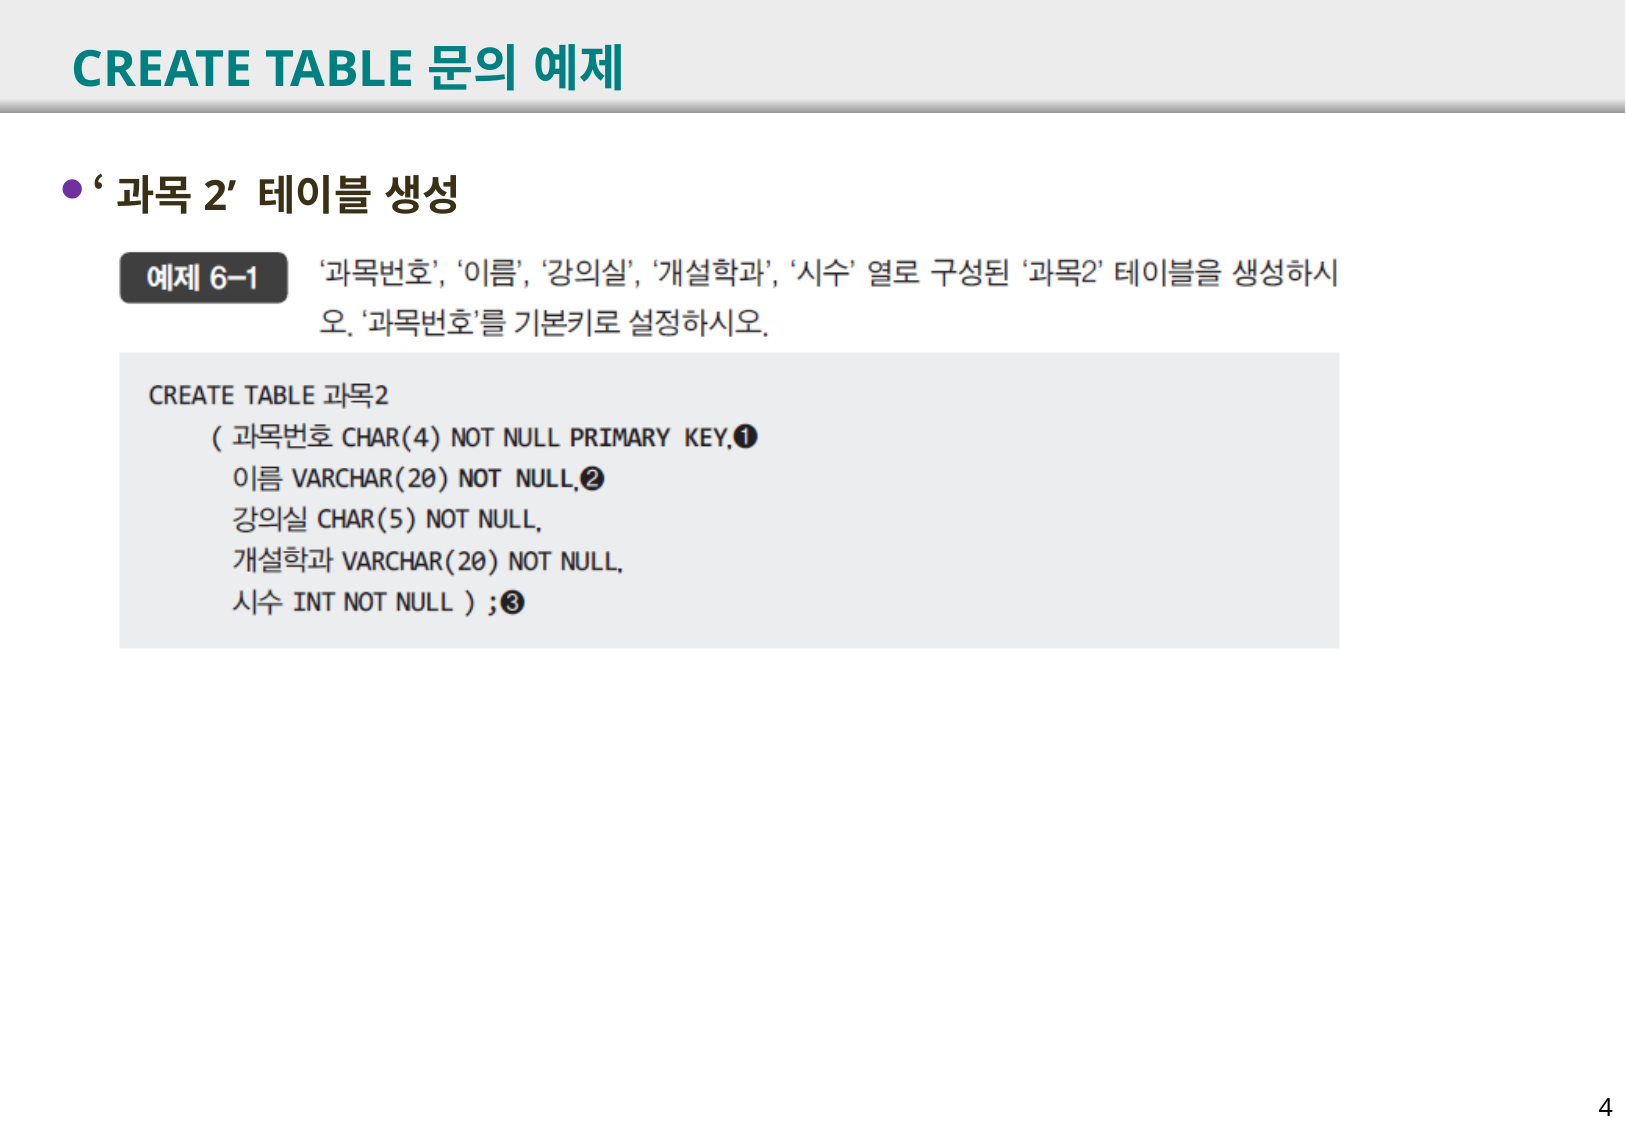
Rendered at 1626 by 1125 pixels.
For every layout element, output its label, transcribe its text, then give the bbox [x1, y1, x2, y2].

picture [115, 243, 1349, 658]
list ‘과목2’ 테이블 생성 [44, 160, 1593, 1095]
title CREATE TABLE문의 예제 [56, 18, 1545, 115]
